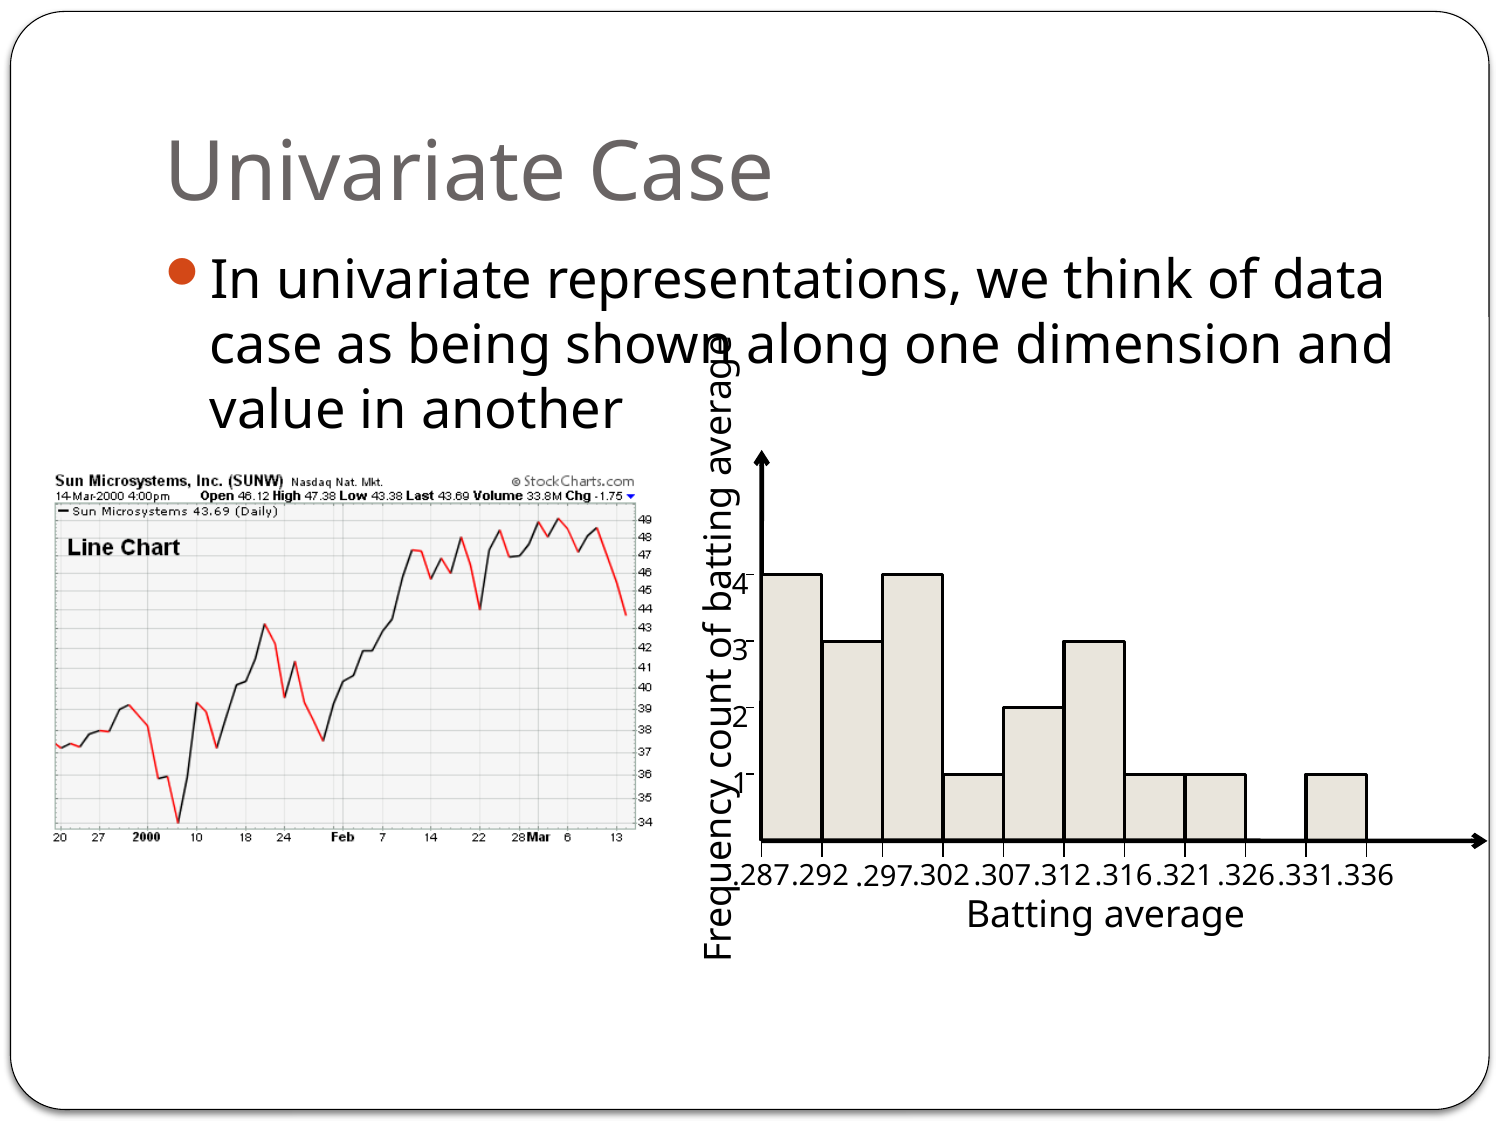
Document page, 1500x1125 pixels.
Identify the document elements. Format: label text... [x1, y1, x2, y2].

picture [49, 472, 656, 845]
title Univariate Case [150, 45, 1425, 233]
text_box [685, 424, 1488, 923]
list In univariate representations, we think of data case as being shown along one dimension and value in another [150, 237, 1425, 988]
